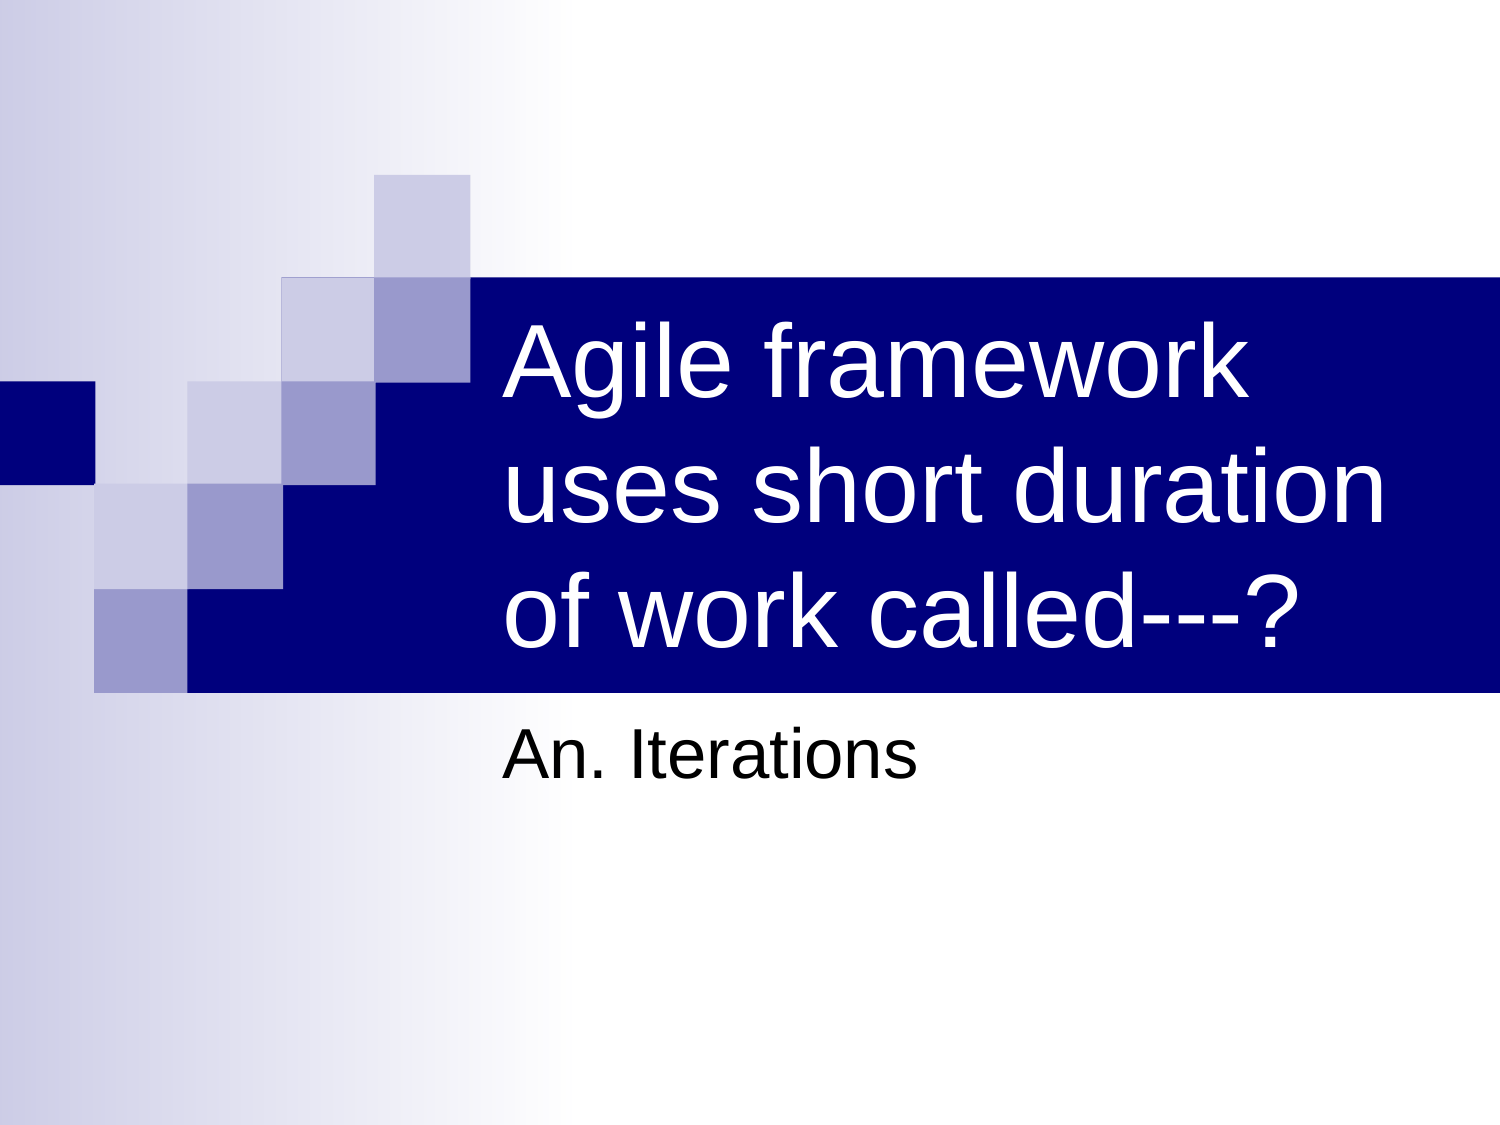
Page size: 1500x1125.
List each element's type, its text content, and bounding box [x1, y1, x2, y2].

title Agile framework uses short duration of work called---? [487, 299, 1476, 663]
subtitle An. Iterations [487, 699, 1476, 988]
